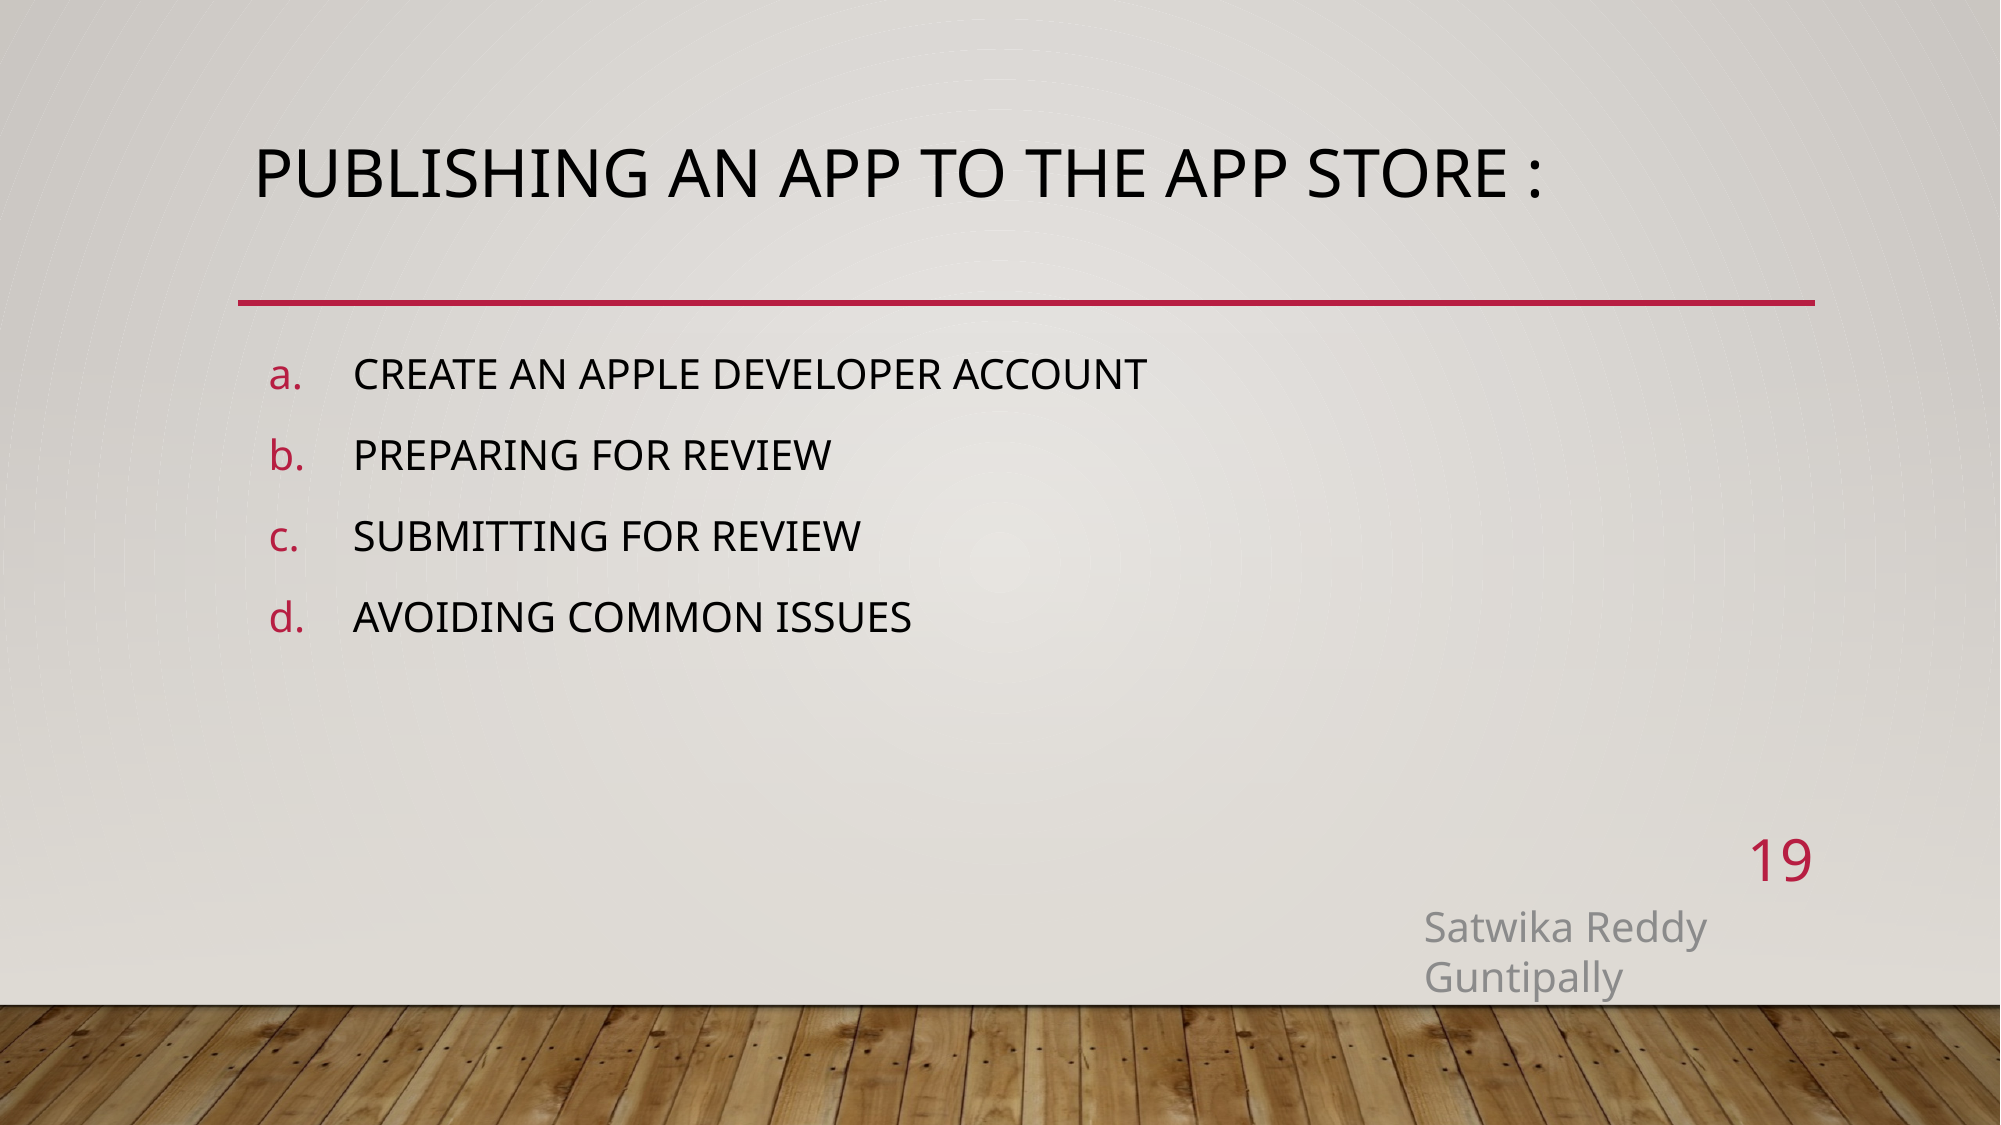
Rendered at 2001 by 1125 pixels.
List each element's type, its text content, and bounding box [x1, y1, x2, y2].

list Create an Apple Developer Account Preparing for review Submitting for review Avoiding common issues [253, 330, 1829, 897]
slide_number 19 [1695, 815, 1829, 898]
footer Satwika Reddy Guntipally [1408, 895, 1882, 1005]
title Publishing an app to the app store : [238, 131, 1814, 305]
picture [0, 1005, 2000, 1125]
